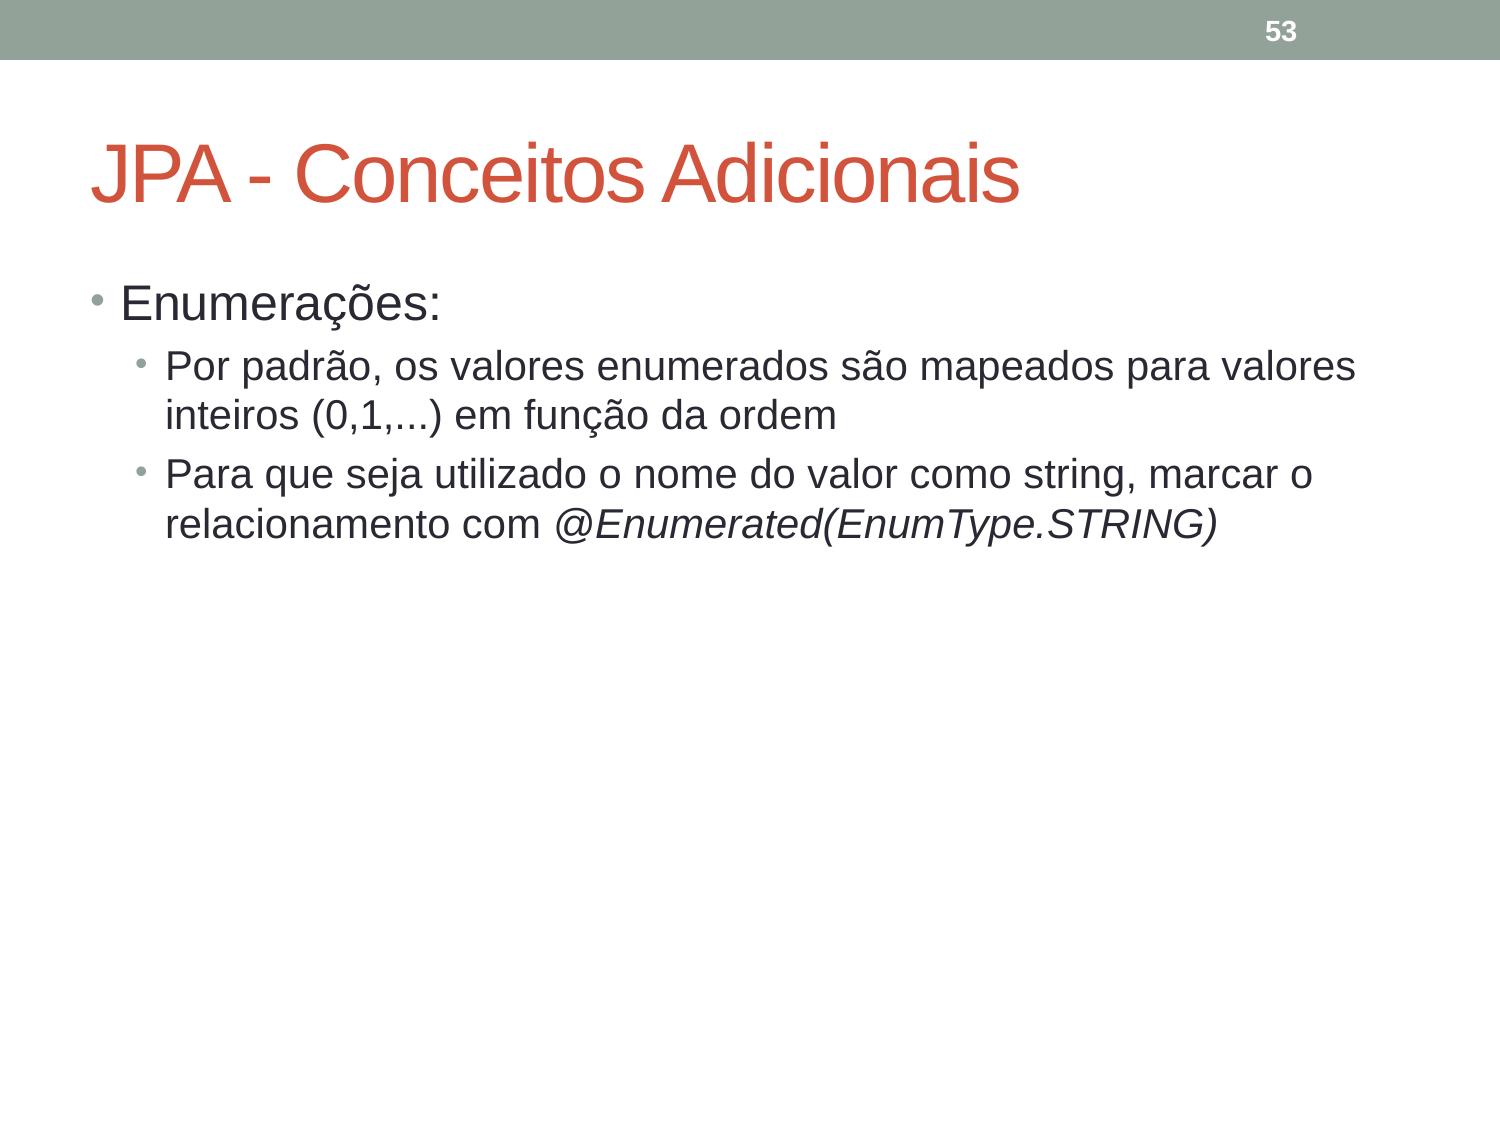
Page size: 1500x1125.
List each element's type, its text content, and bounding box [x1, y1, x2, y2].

title JPA - Conceitos Adicionais [75, 87, 1425, 250]
slide_number 53 [1250, 3, 1425, 57]
list Enumerações: Por padrão, os valores enumerados são mapeados para valores inteiros (0,1,...) em função da ordem Para que seja utilizado o nome do valor como string, marcar o relacionamento com @Enumerated(EnumType.STRING) [75, 262, 1425, 1063]
